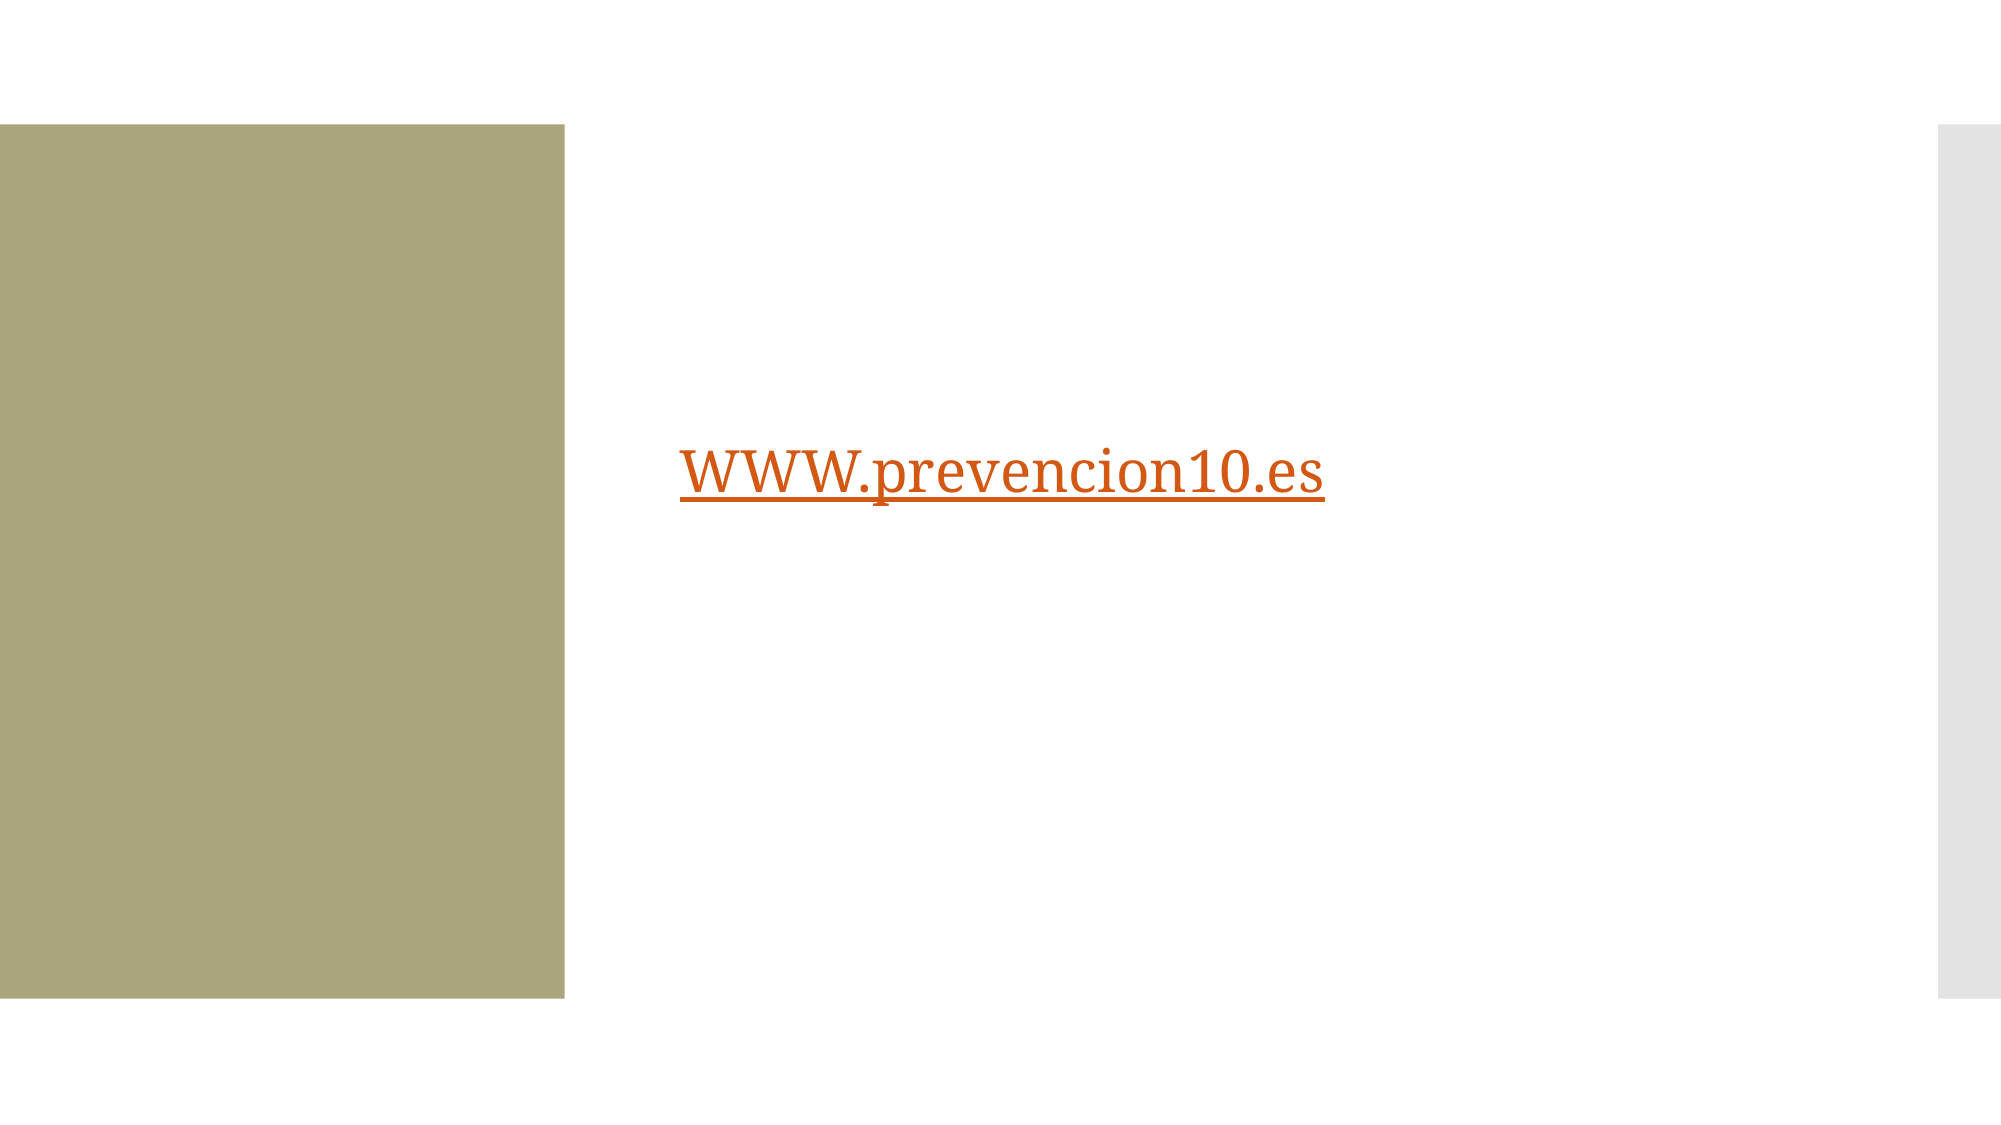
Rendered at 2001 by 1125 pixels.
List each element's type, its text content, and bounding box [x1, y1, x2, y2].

text_box WWW.prevencion10.es [102, 443, 1902, 575]
